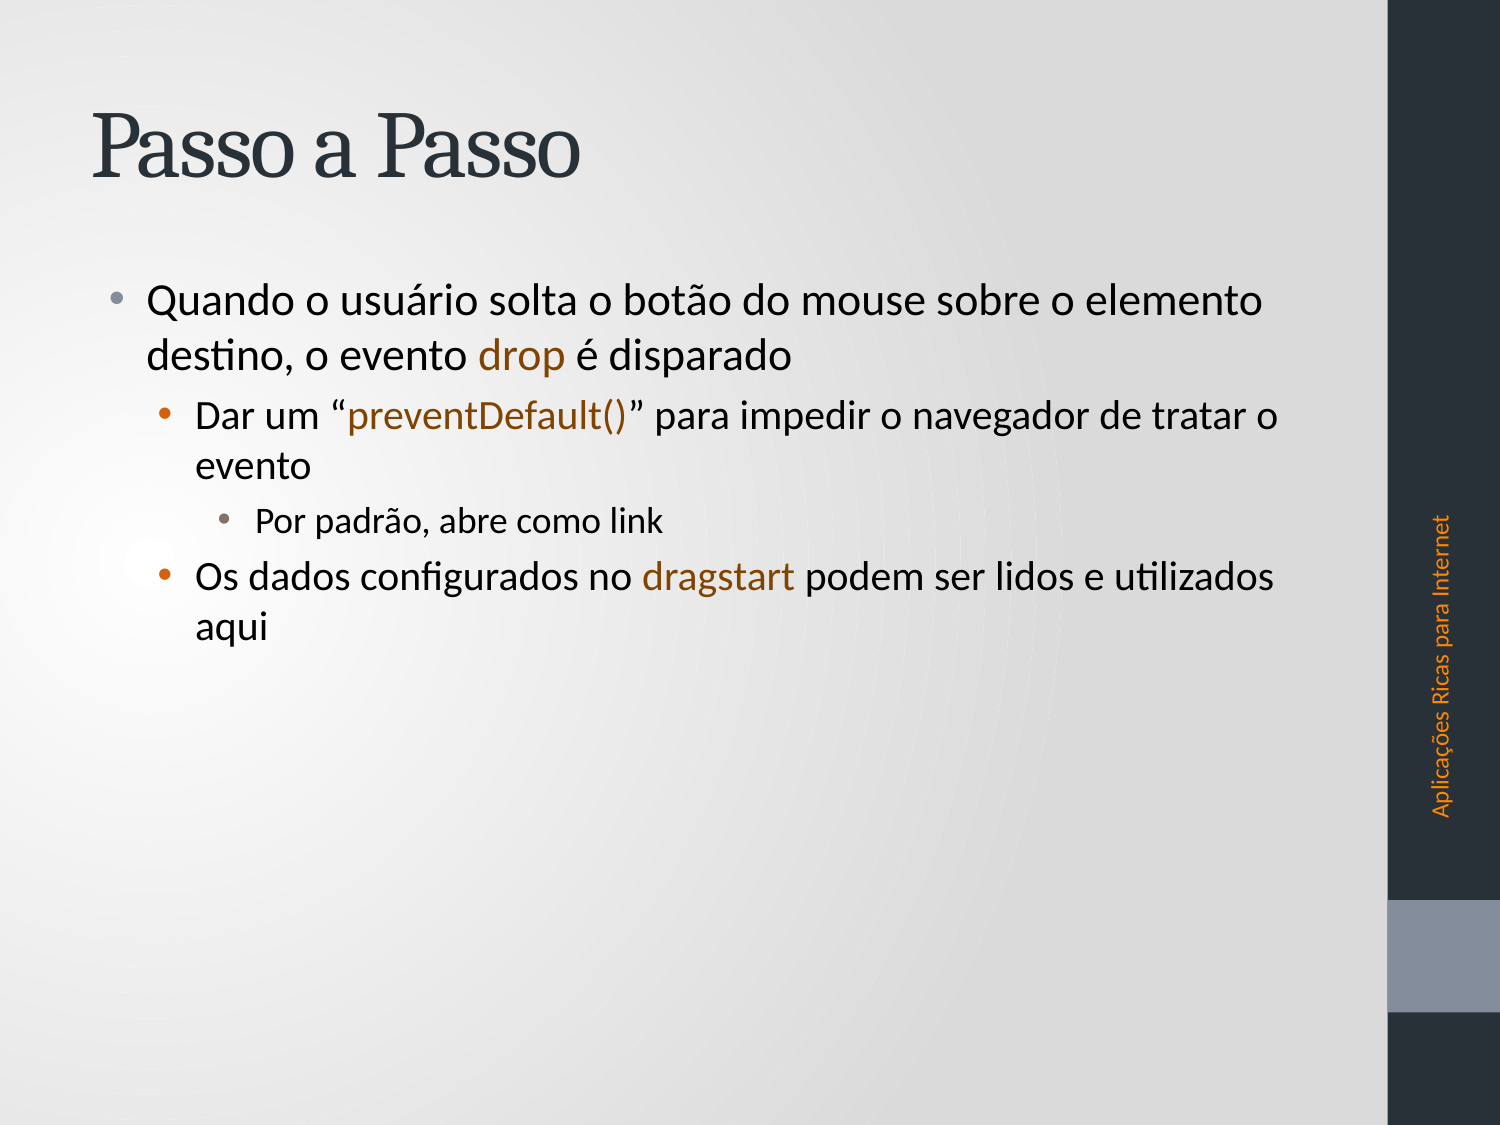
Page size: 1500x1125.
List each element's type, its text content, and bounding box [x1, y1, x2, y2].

footer Aplicações Ricas para Internet [1408, 500, 1469, 889]
title Passo a Passo [75, 45, 1325, 233]
list Quando o usuário solta o botão do mouse sobre o elemento destino, o evento drop é disparado Dar um “preventDefault()” para impedir o navegador de tratar o evento Por padrão, abre como link Os dados configurados no dragstart podem ser lidos e utilizados aqui [75, 262, 1325, 1050]
